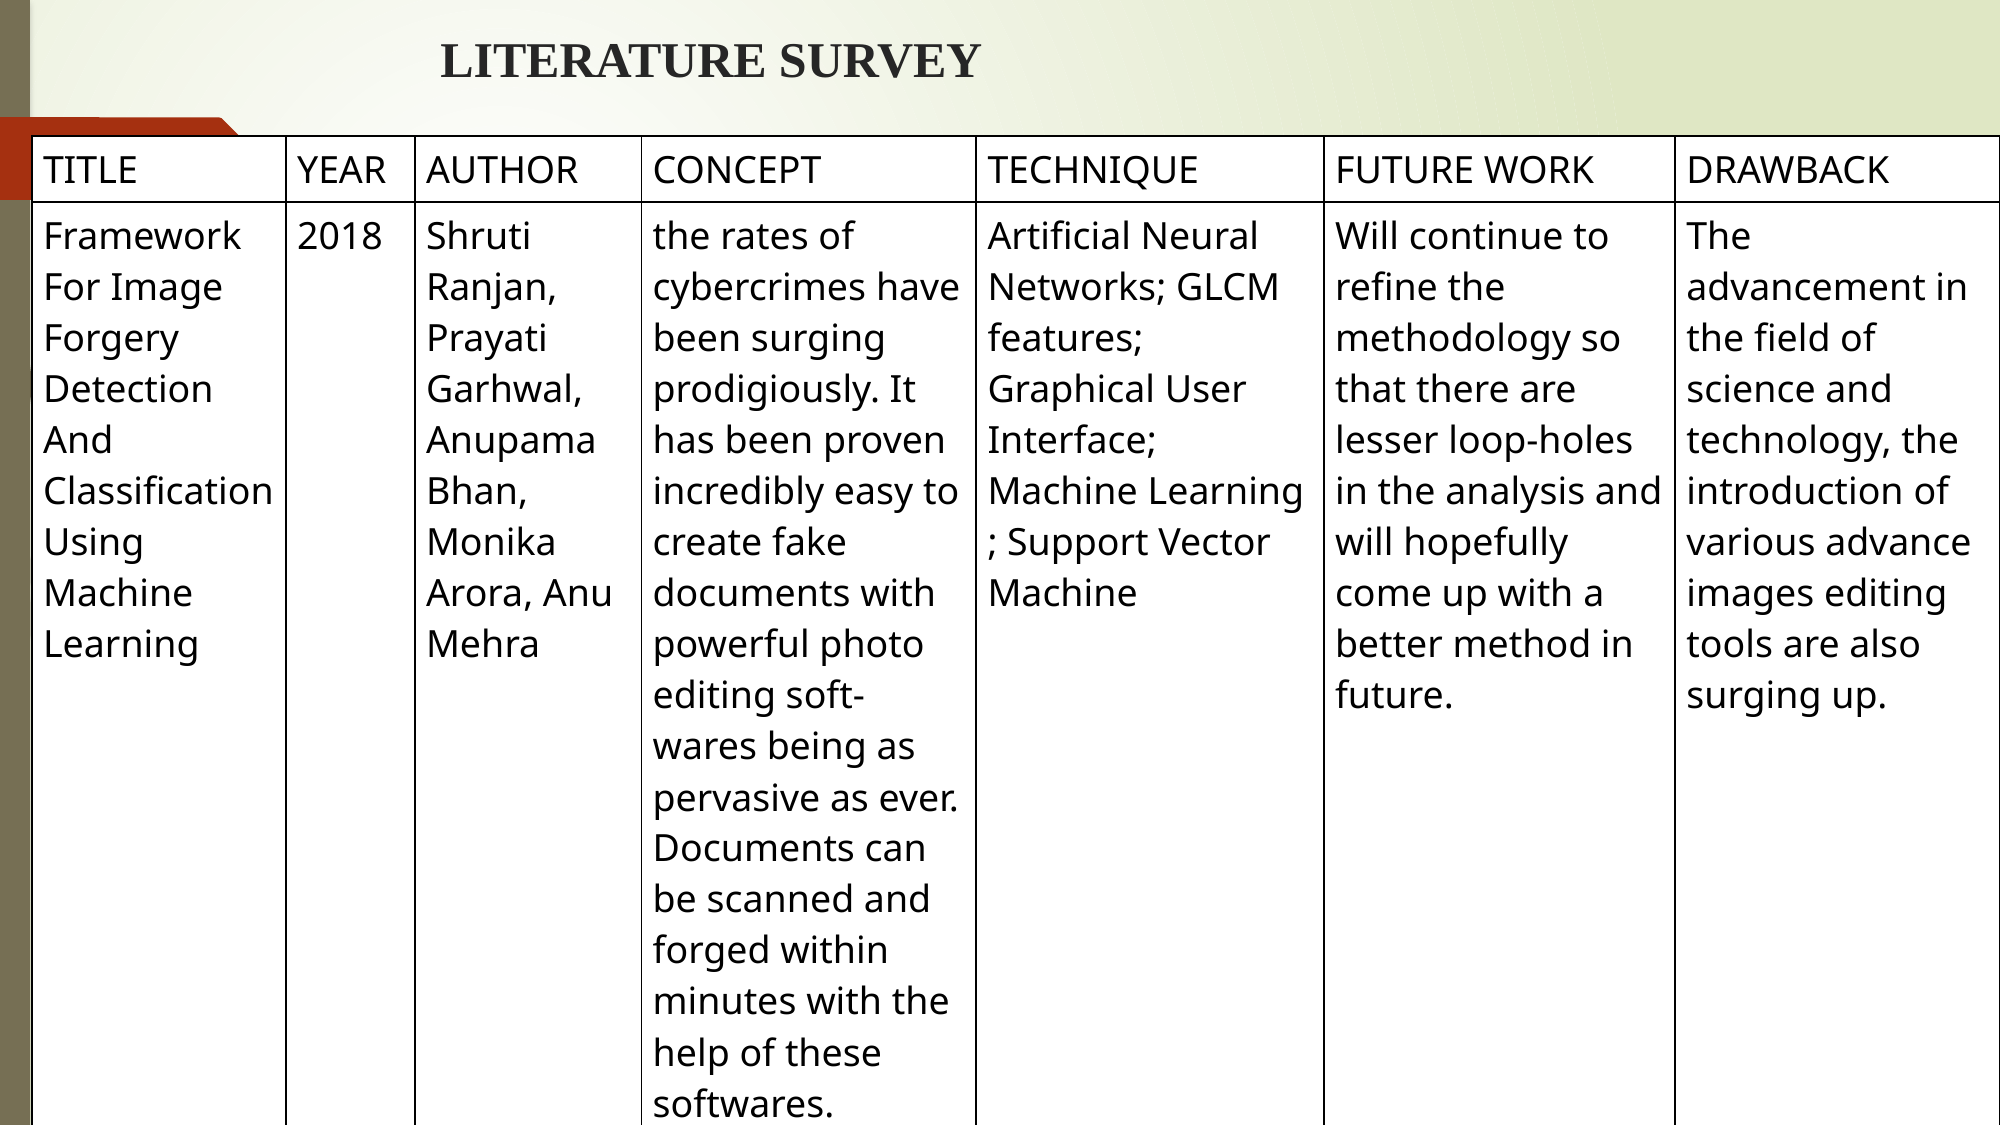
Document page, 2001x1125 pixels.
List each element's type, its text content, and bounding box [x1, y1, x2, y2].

table_cell Framework For Image Forgery Detection And Classification Using Machine Learning [33, 203, 285, 1125]
title LITERATURE SURVEY [425, 19, 1888, 103]
table_header TITLE [33, 137, 285, 201]
table_header AUTHOR [416, 137, 641, 201]
table_cell 2018 [287, 203, 414, 1125]
table_header CONCEPT [642, 137, 975, 201]
table_cell the rates of cybercrimes have been surging prodigiously. It has been proven incredibly easy to create fake documents with powerful photo editing soft-wares being as pervasive as ever. Documents can be scanned and forged within minutes with the help of these softwares. [642, 203, 975, 1125]
table_header DRAWBACK [1676, 137, 1999, 201]
table_header FUTURE WORK [1325, 137, 1674, 201]
table_header YEAR [287, 137, 414, 201]
table_cell Shruti Ranjan, Prayati Garhwal, Anupama Bhan, Monika Arora, Anu Mehra [416, 203, 641, 1125]
table_header TECHNIQUE [977, 137, 1323, 201]
table_cell Artificial Neural Networks; GLCM features; Graphical User Interface; Machine Learning ; Support Vector Machine [977, 203, 1323, 1125]
table_cell Will continue to refine the methodology so that there are lesser loop-holes in the analysis and will hopefully come up with a better method in future. [1325, 203, 1674, 1125]
table_cell The advancement in the field of science and technology, the introduction of various advance images editing tools are also surging up. [1676, 203, 1999, 1125]
